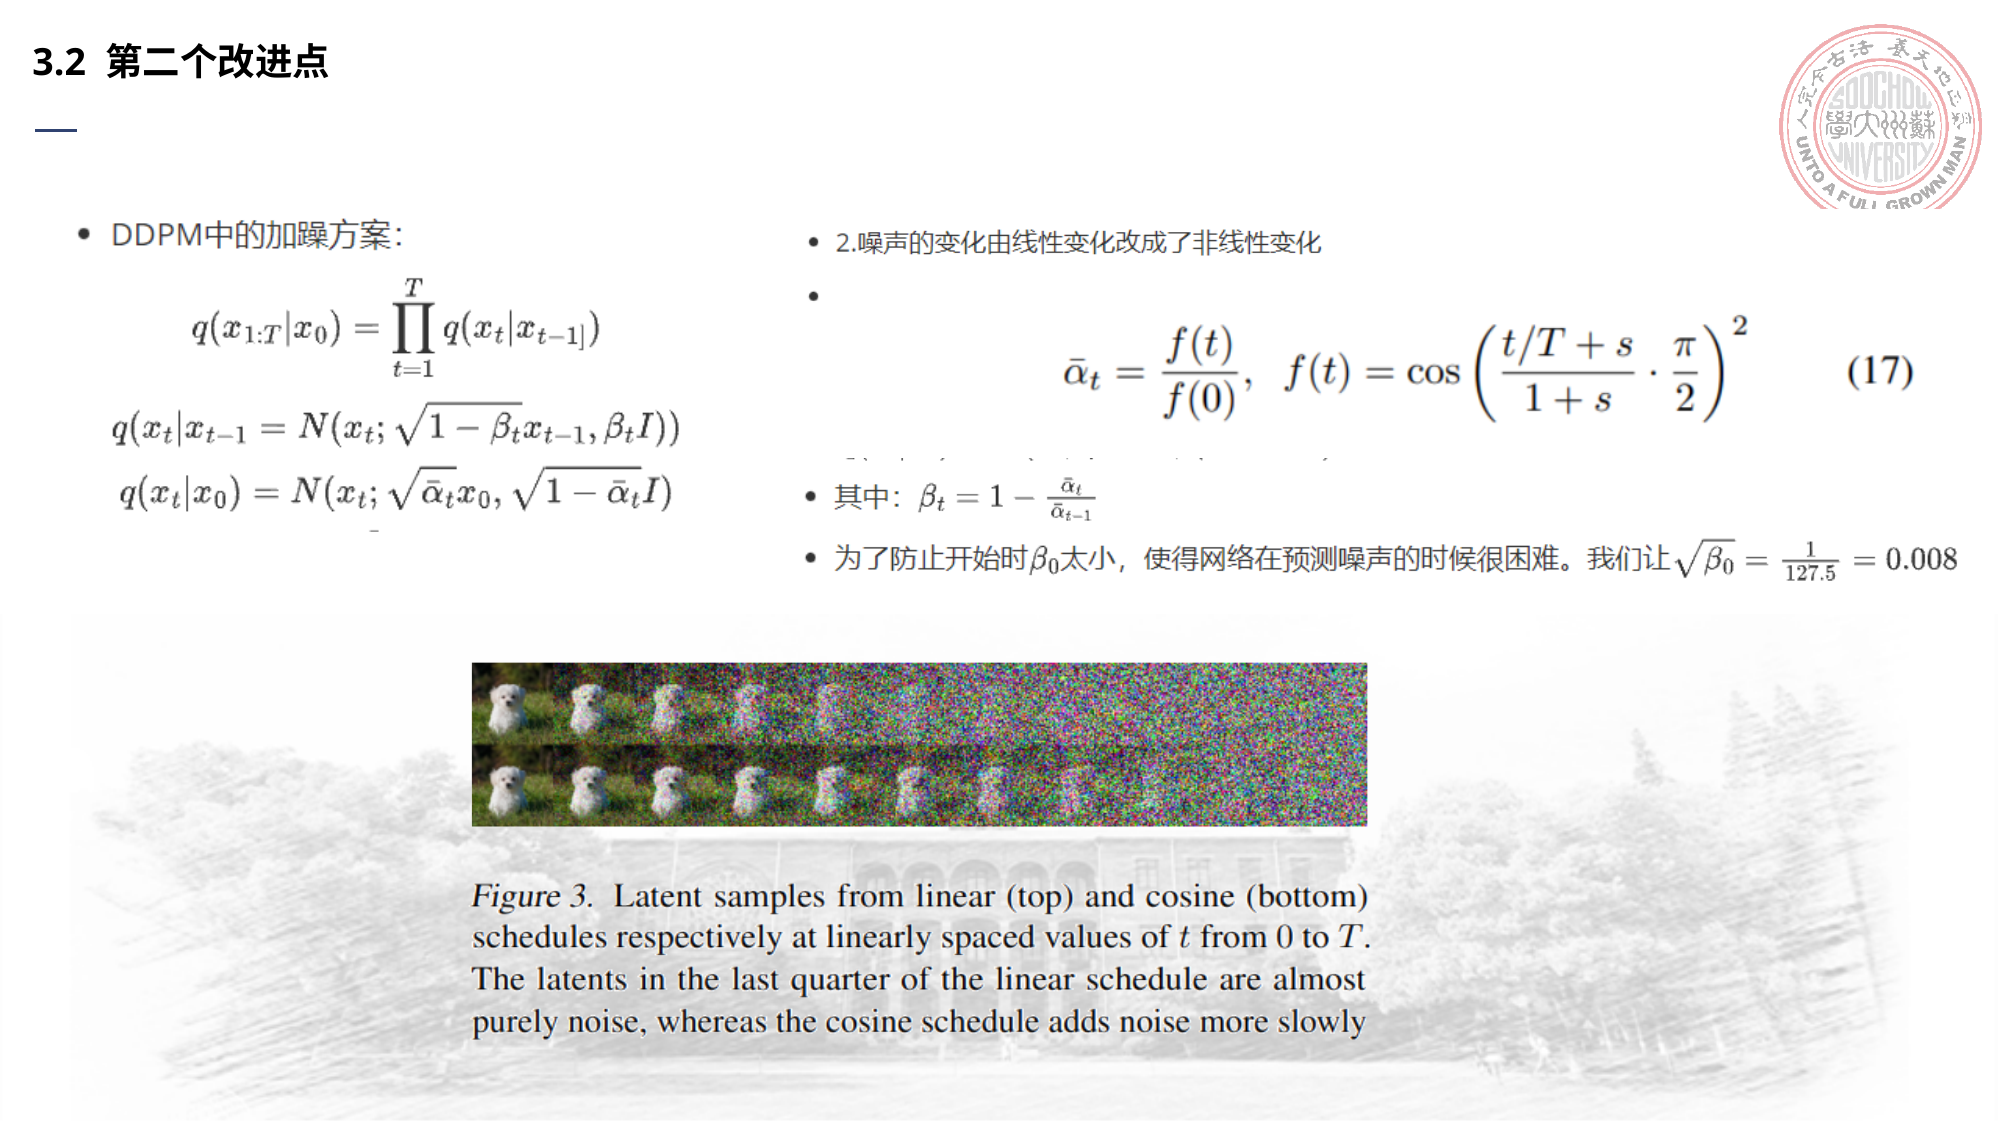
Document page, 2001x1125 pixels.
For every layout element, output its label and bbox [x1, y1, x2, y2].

picture [0, 614, 1998, 1123]
text_box [1730, 0, 2000, 249]
picture [34, 183, 729, 532]
picture [763, 209, 1982, 599]
text_box [18, 30, 345, 131]
